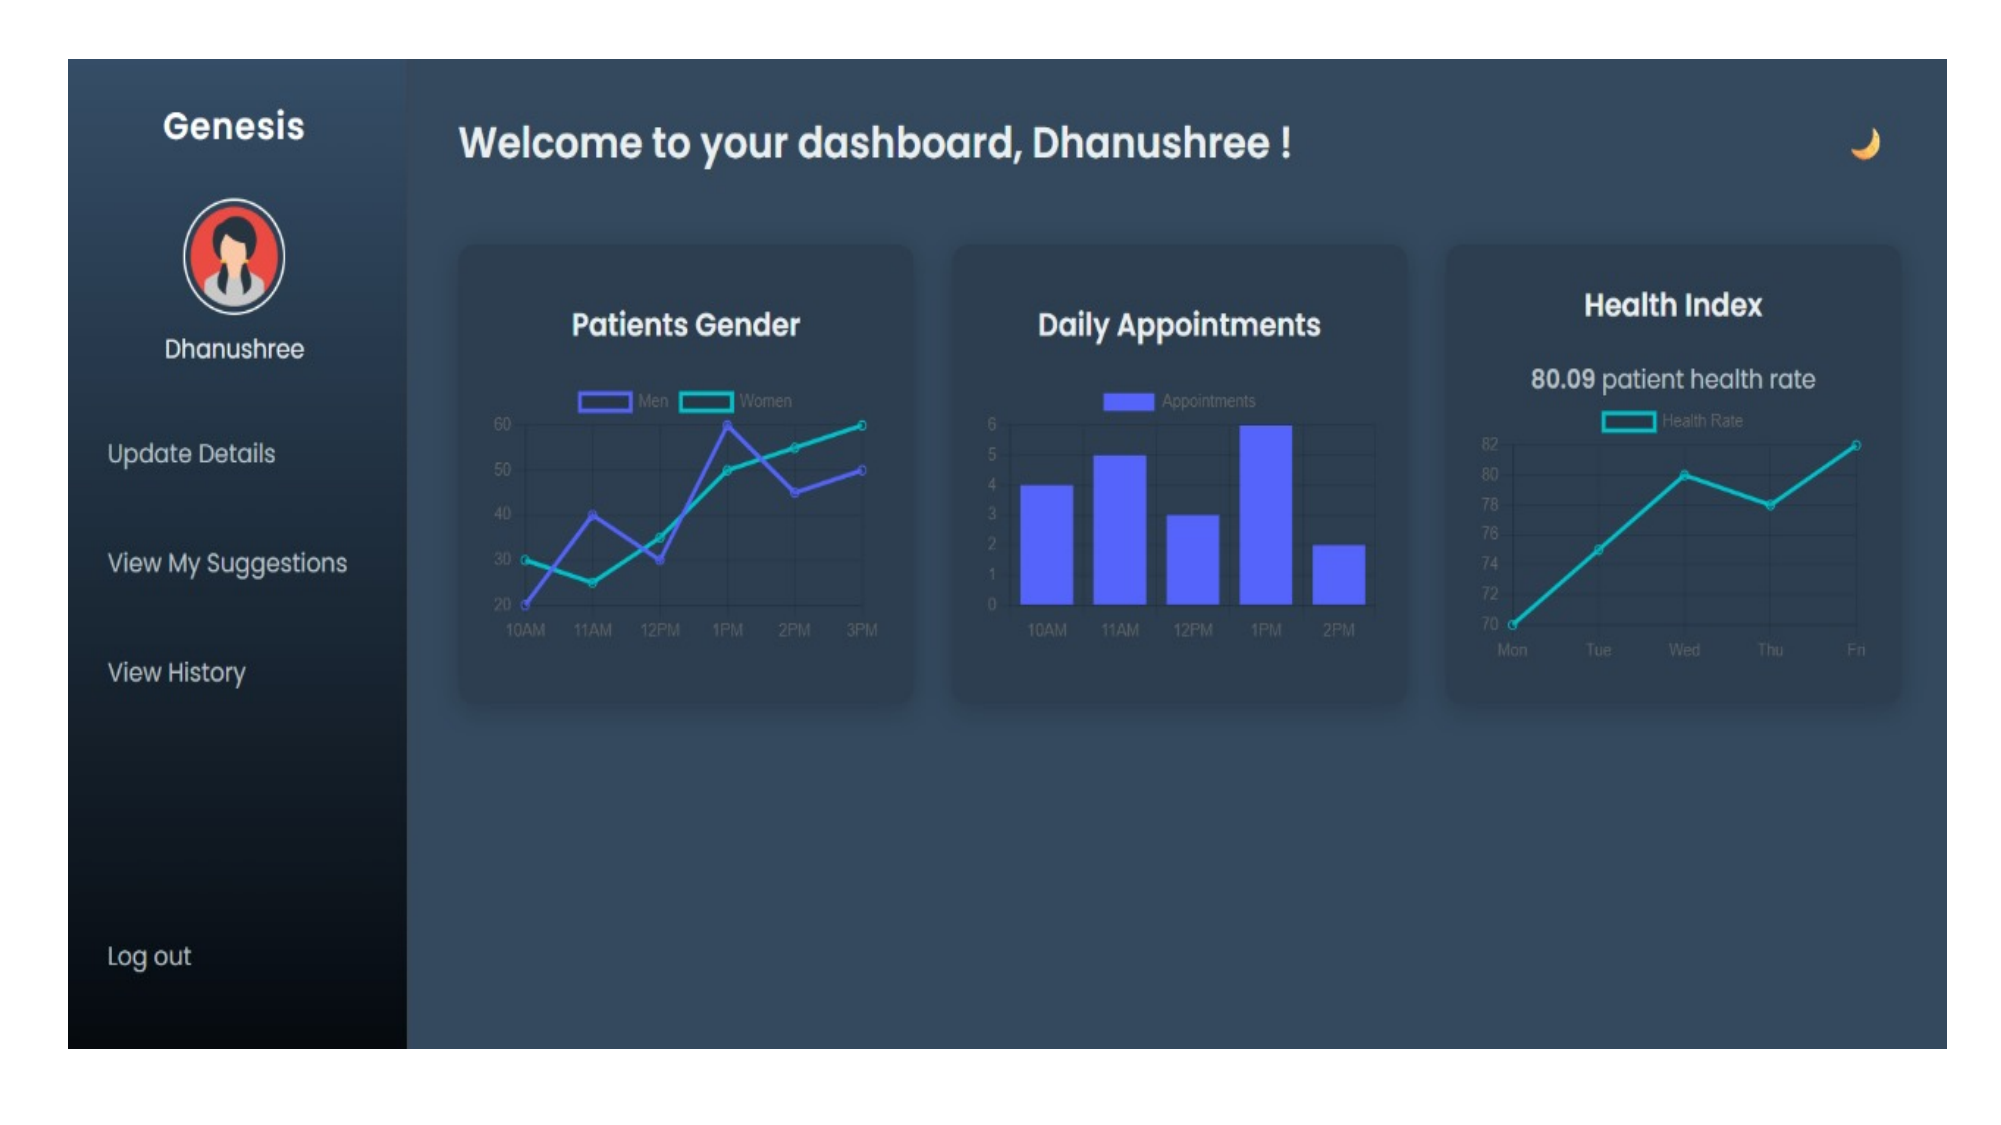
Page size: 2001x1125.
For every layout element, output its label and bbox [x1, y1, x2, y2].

picture [67, 59, 1948, 1049]
